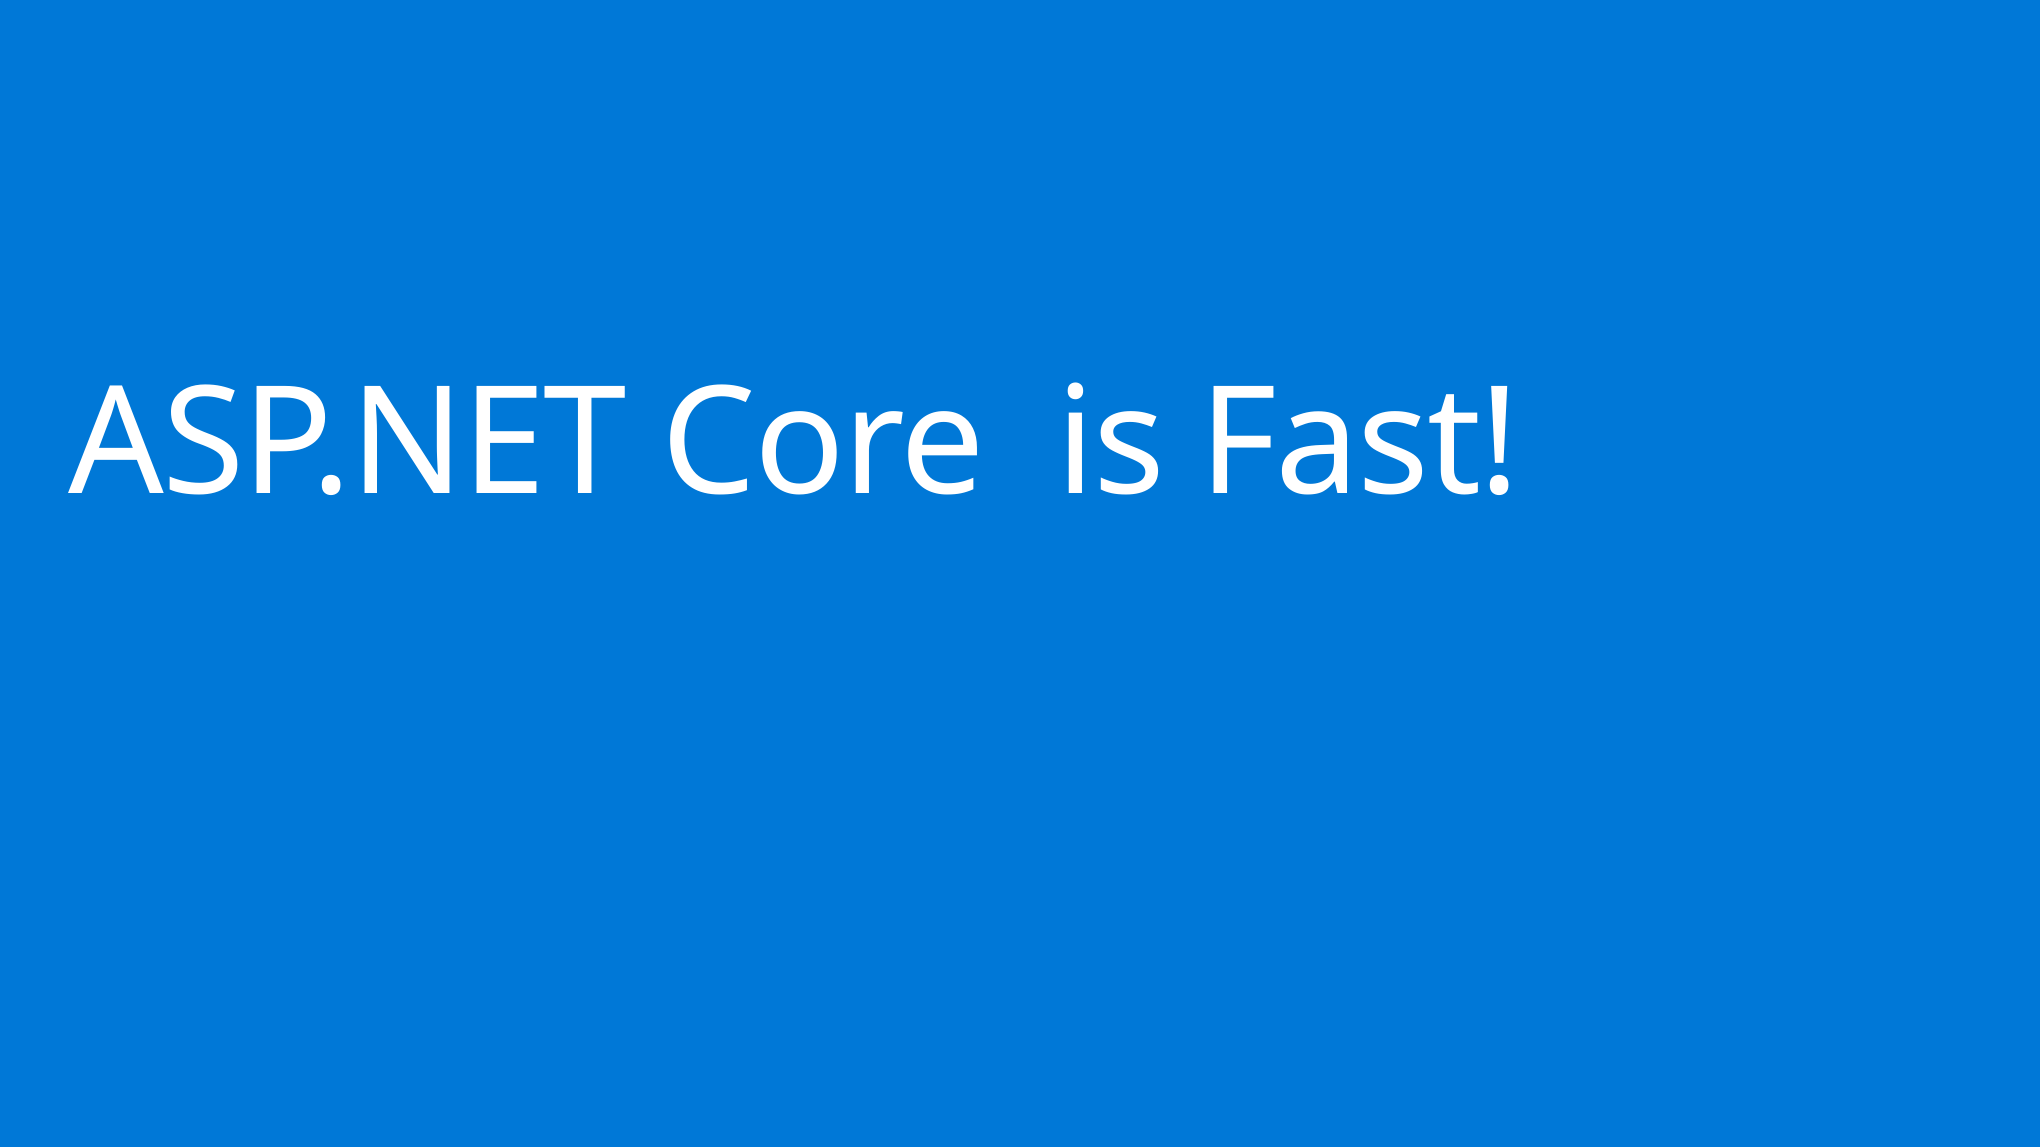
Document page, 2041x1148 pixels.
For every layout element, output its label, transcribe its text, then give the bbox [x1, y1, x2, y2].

title ASP.NET Core is Fast! [45, 348, 1996, 543]
